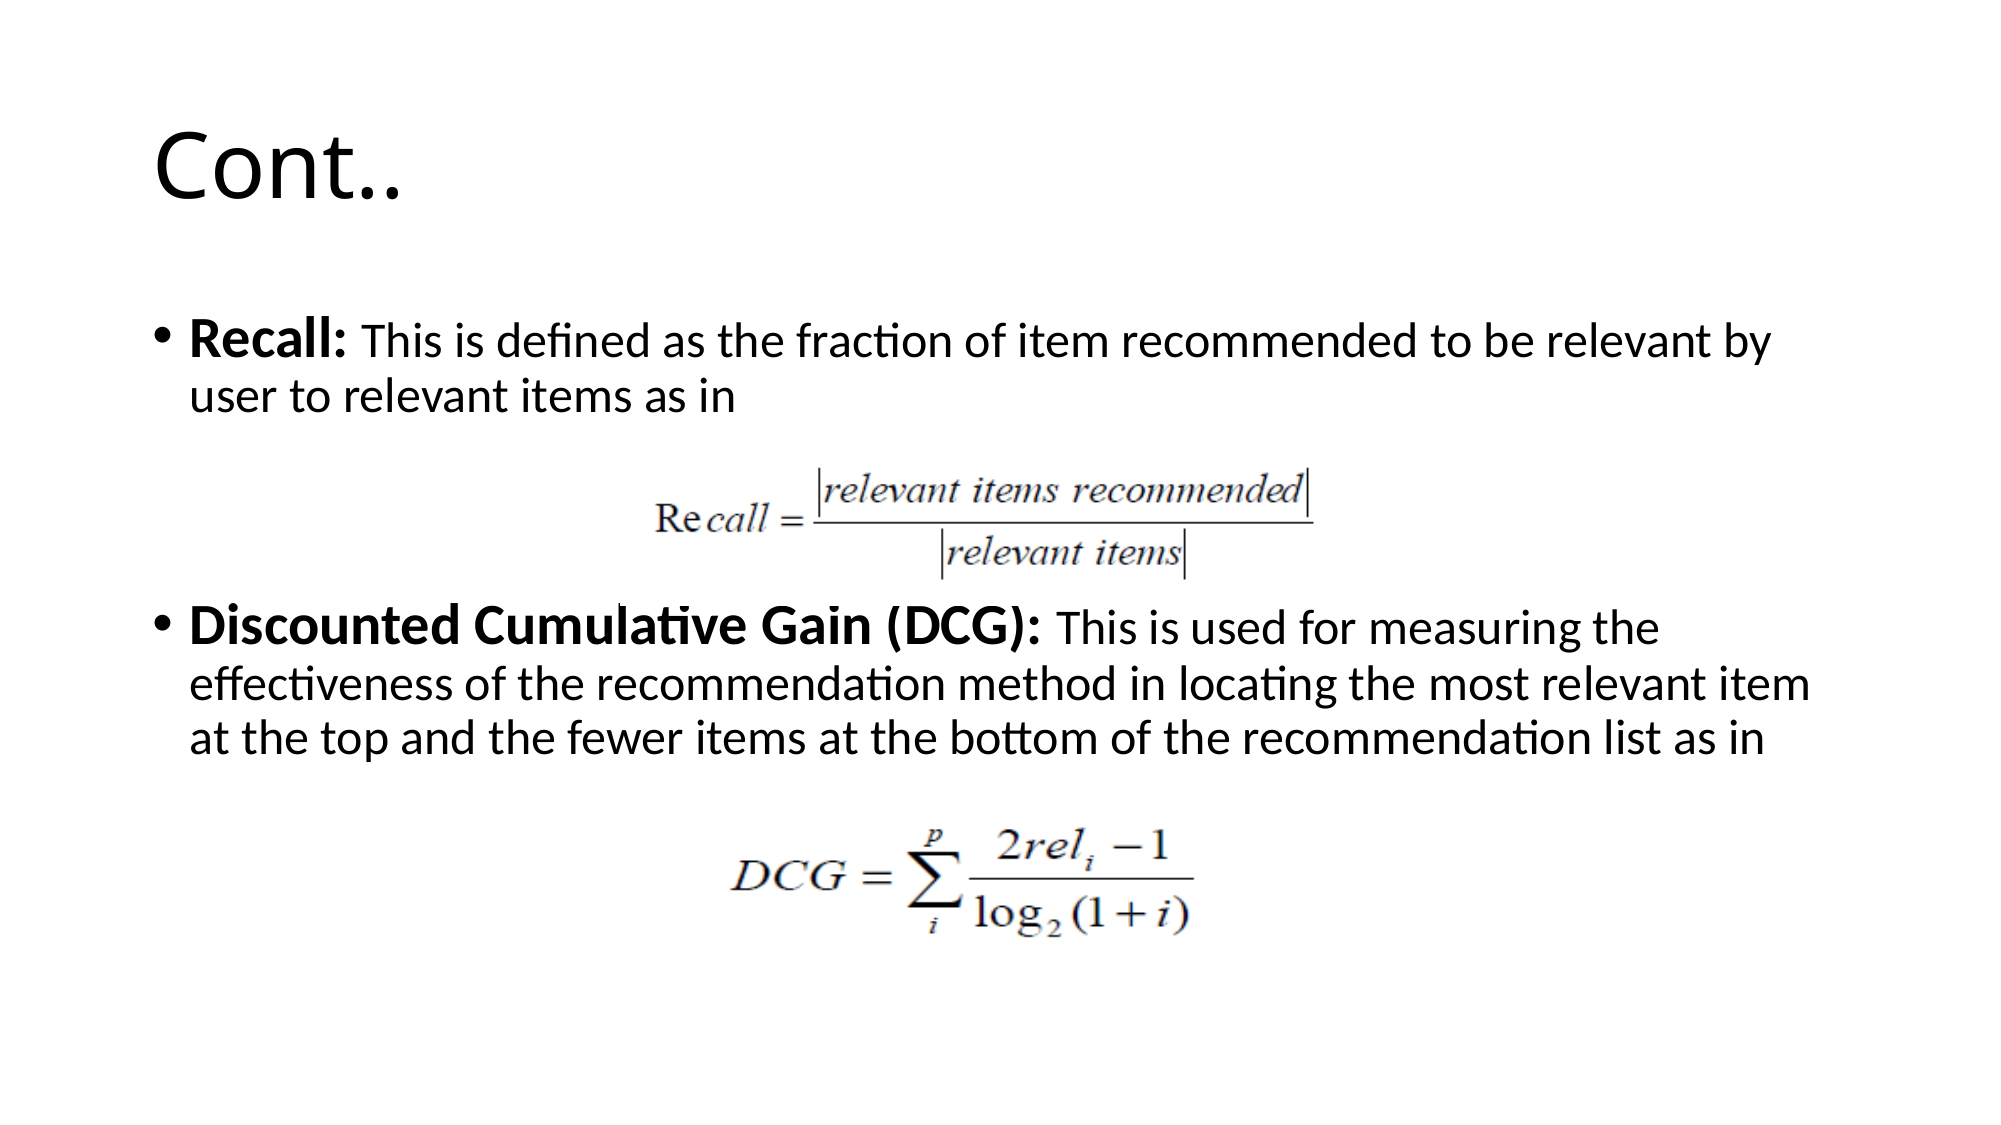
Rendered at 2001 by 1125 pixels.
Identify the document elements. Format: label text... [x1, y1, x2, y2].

title Cont.. [137, 59, 1863, 278]
picture [620, 414, 1329, 606]
picture [706, 795, 1223, 965]
list Recall: This is defined as the fraction of item recommended to be relevant by user to relevant items as in Discounted Cumulative Gain (DCG): This is used for measuring the effectiveness of the recommendation method in locating the most relevant item at the top and the fewer items at the bottom of the recommendation list as in [137, 299, 1863, 1014]
